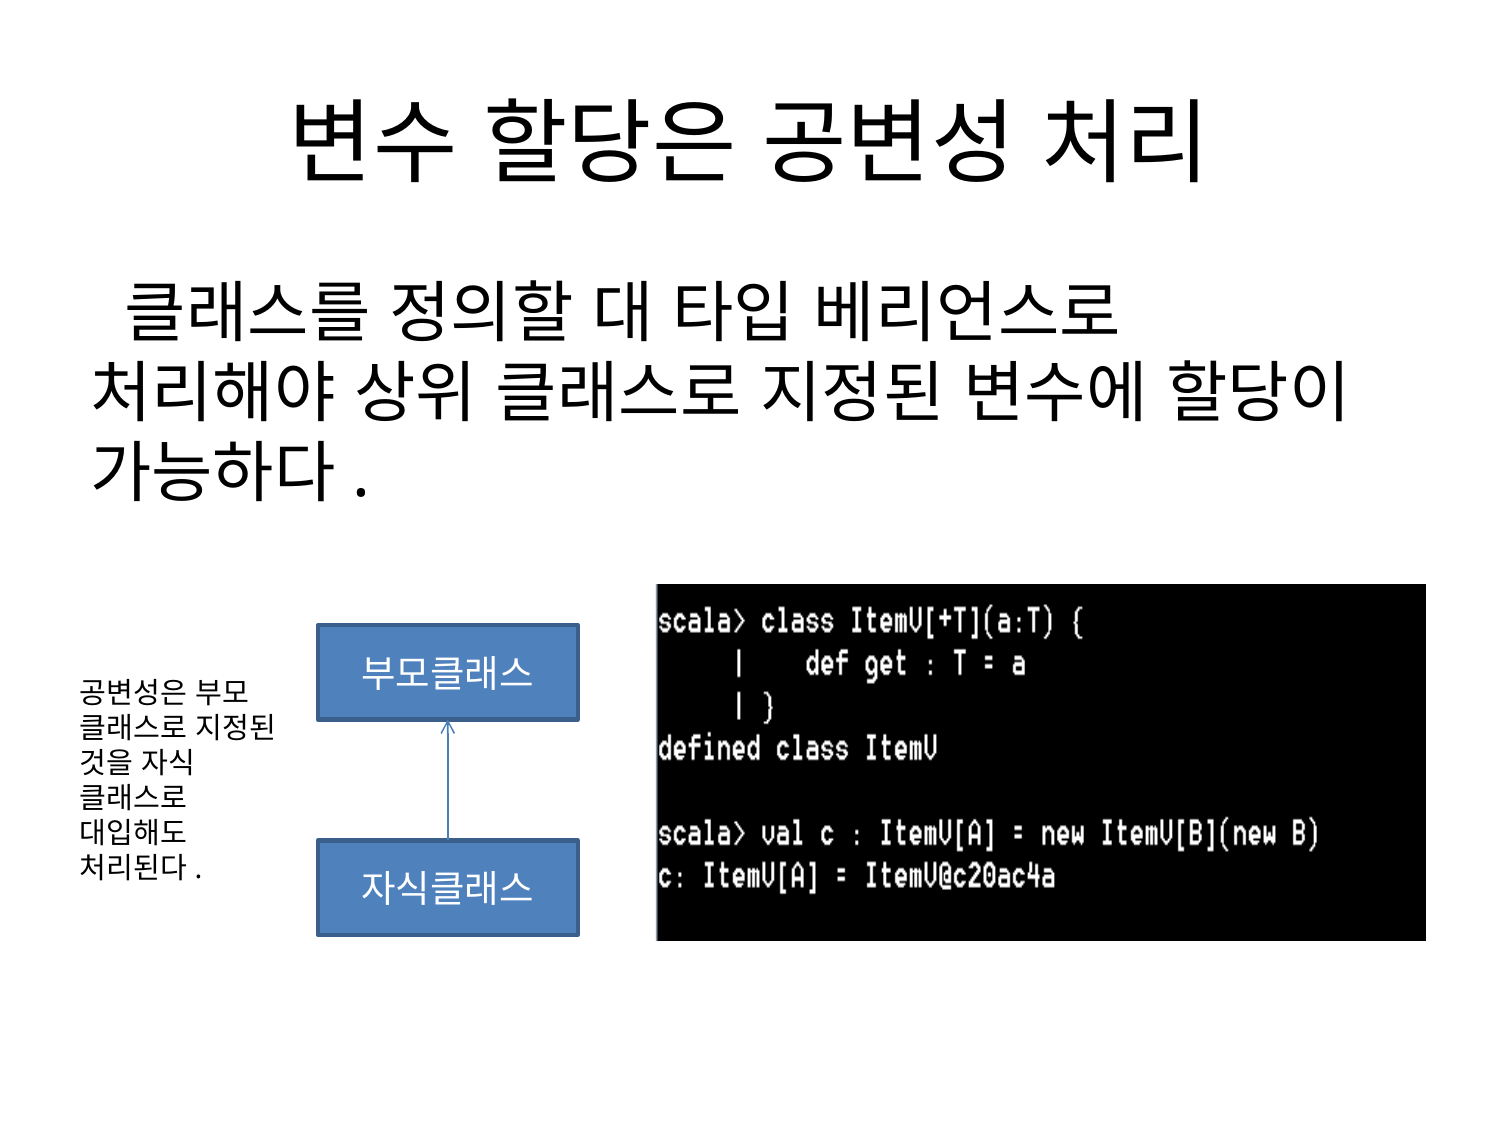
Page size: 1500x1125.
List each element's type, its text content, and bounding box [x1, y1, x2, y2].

list 클래스를 정의할 대 타입 베리언스로 처리해야 상위 클래스로 지정된 변수에 할당이 가능하다. [75, 262, 1400, 563]
picture [655, 584, 1426, 941]
text_box 부모클래스 [316, 623, 580, 722]
text_box 공변성은 부모 클래스로 지정된 것을 자식 클래스로 대입해도 처리된다. [64, 666, 295, 892]
text_box 자식클래스 [316, 838, 580, 937]
title 변수 할당은 공변성 처리 [75, 45, 1425, 233]
